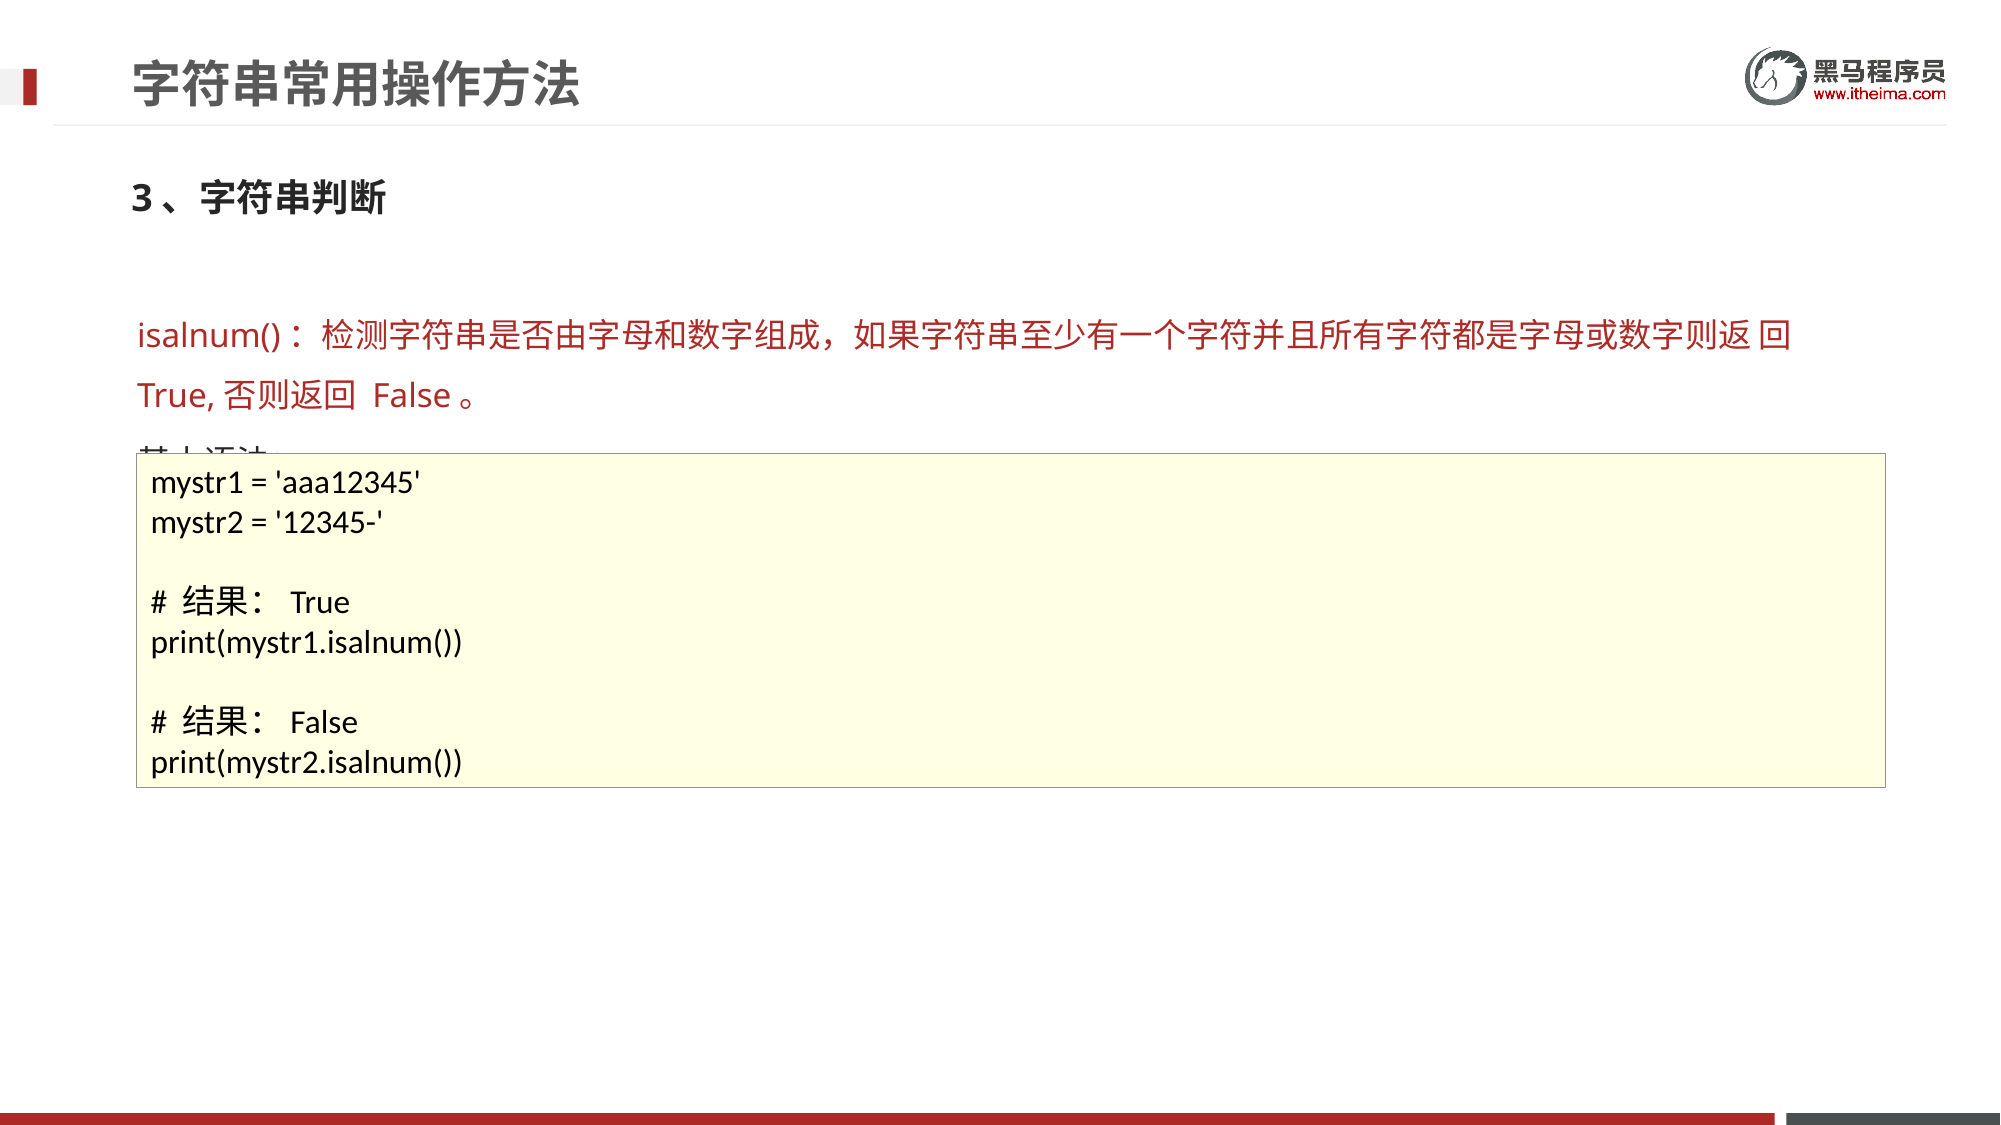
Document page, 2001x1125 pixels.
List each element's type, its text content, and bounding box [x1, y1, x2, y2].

text_box isalnum()：检测字符串是否由字母和数字组成，如果字符串至少有一个字符并且所有字符都是字母或数字则返 回 True,否则返回 False。 基本语法： [122, 287, 1886, 980]
text_box mystr1 = 'aaa12345' mystr2 = '12345-' # 结果：True print(mystr1.isalnum()) # 结果：False print(mystr2.isalnum()) [135, 453, 1886, 788]
picture [1744, 46, 1946, 106]
title 字符串常用操作方法 [116, 40, 1556, 125]
list 3、字符串判断 [116, 154, 1880, 239]
